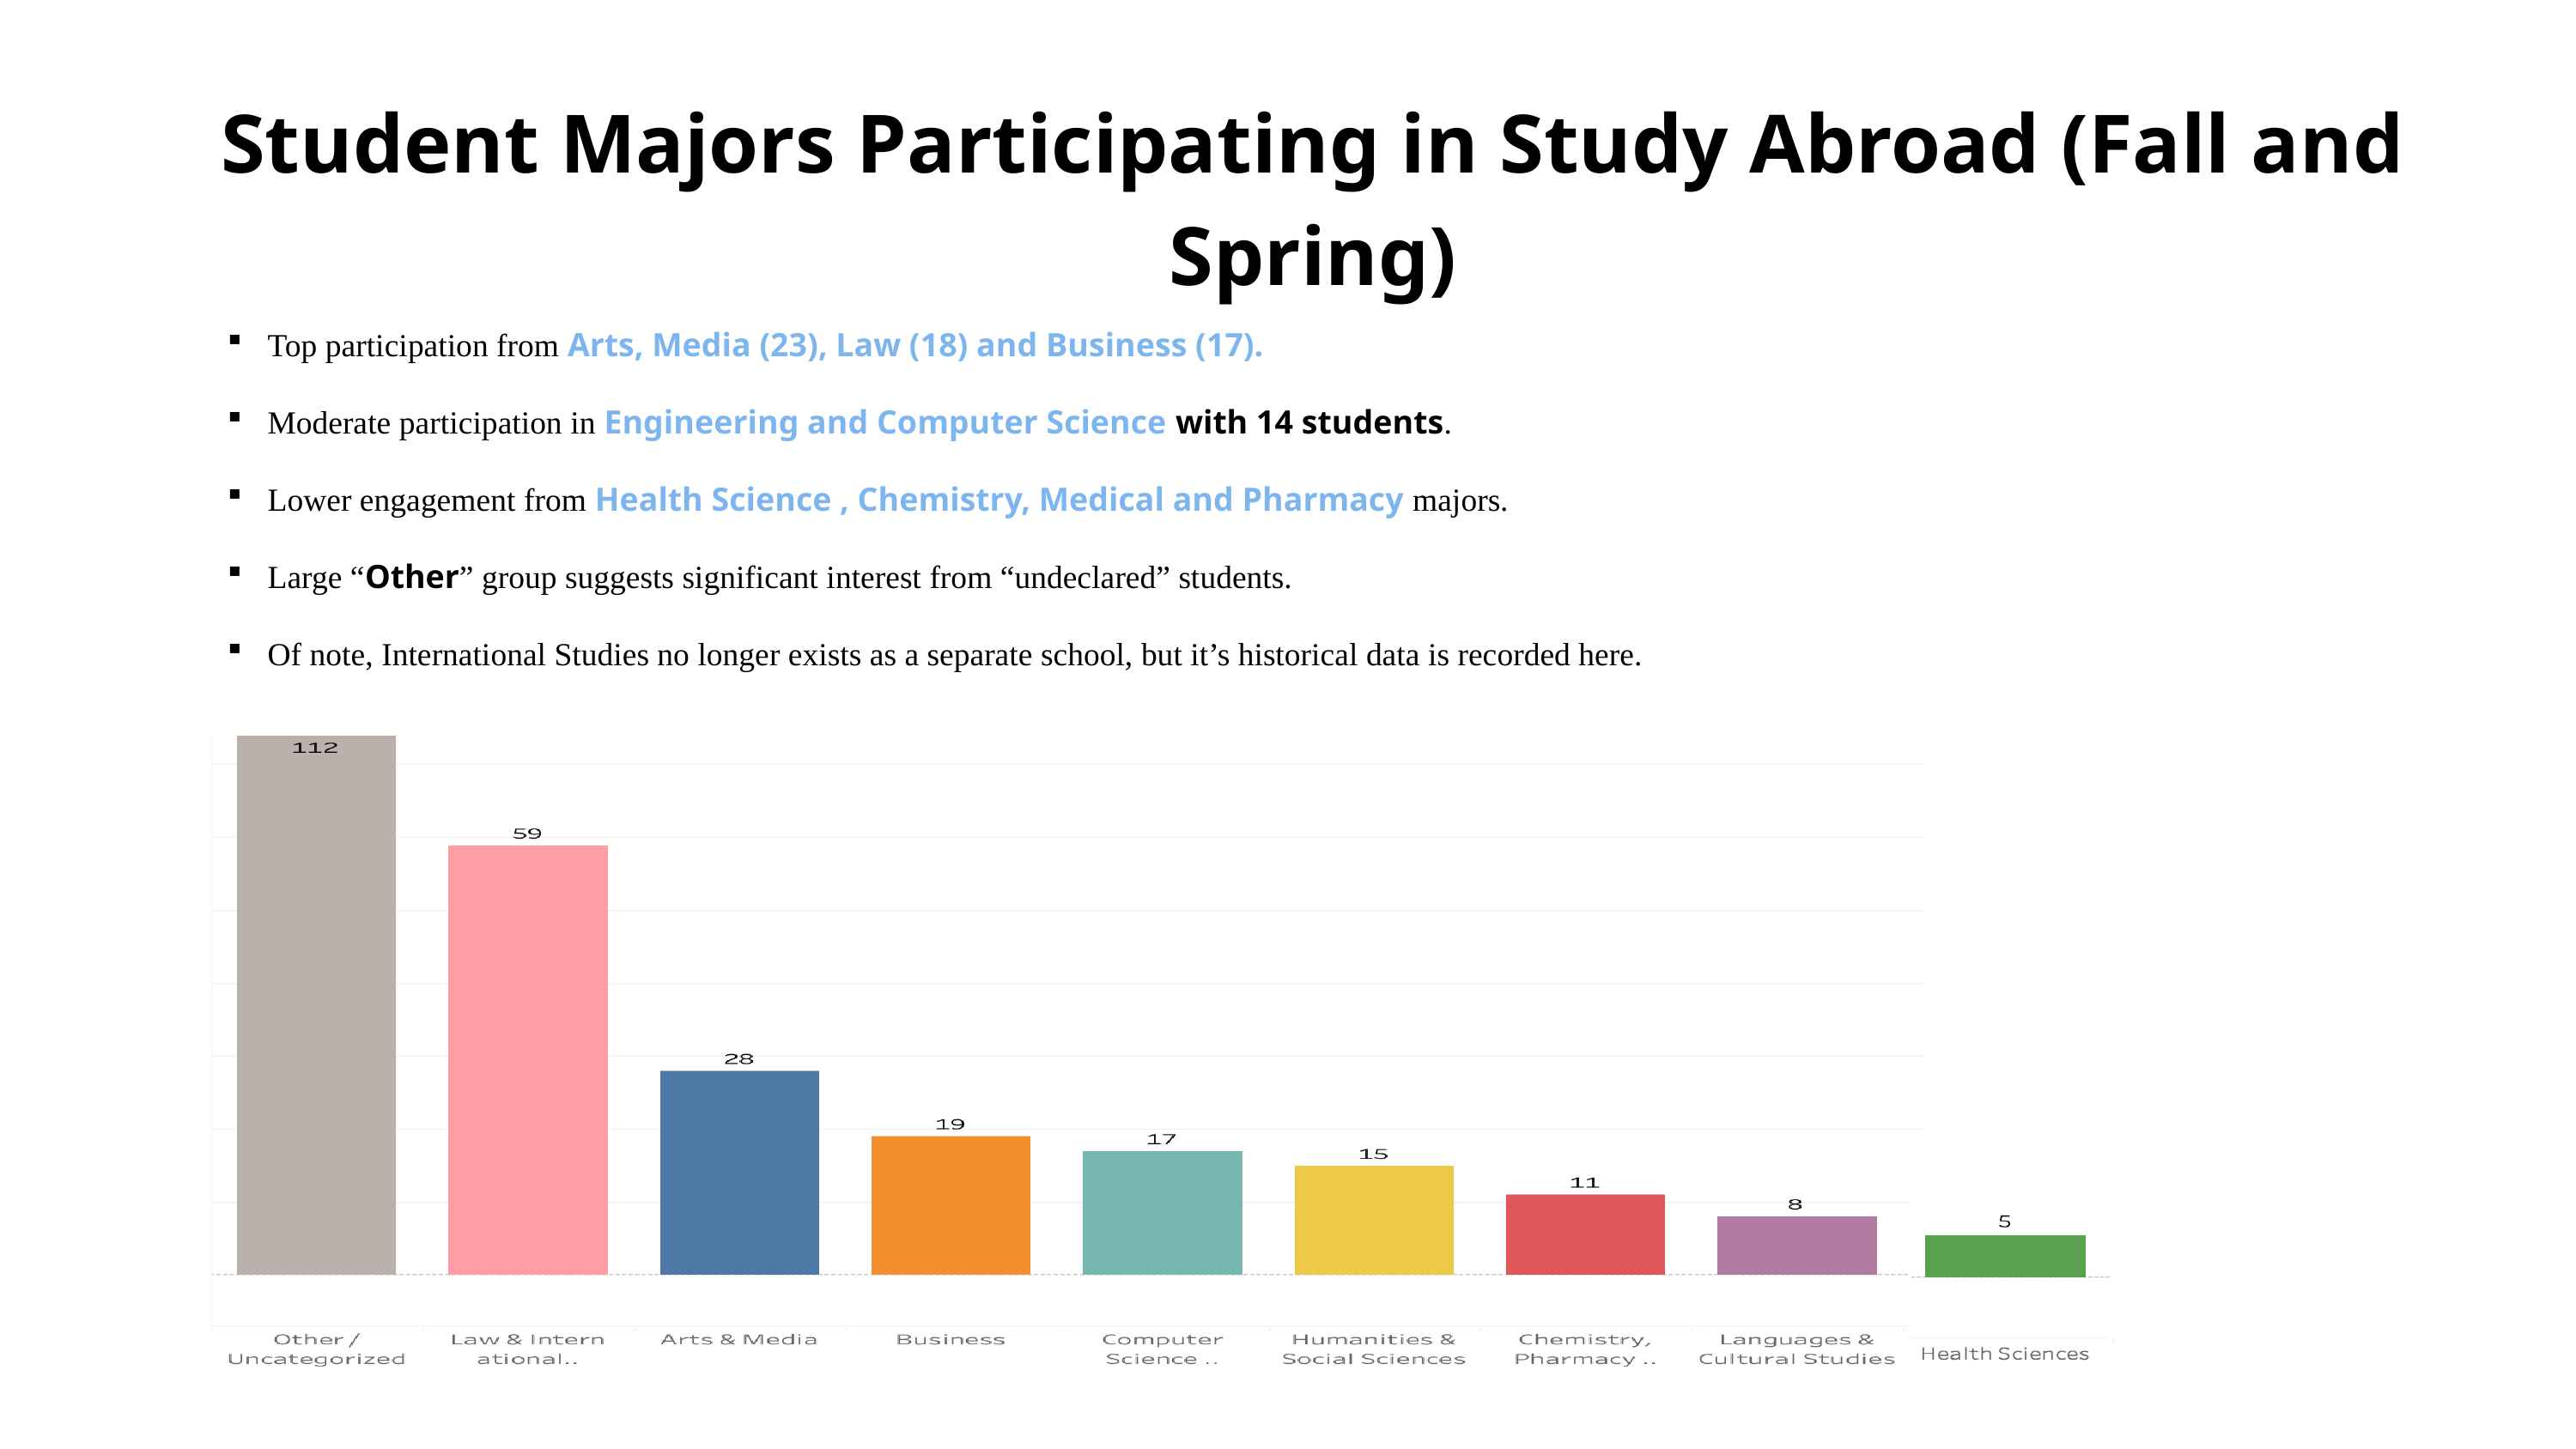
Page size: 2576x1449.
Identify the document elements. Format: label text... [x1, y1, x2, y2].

text_box Top participation from Arts, Media (23), Law (18) and Business (17). Moderate participation in Engineering and Computer Science with 14 students. Lower engagement from Health Science , Chemistry, Medical and Pharmacy majors. Large “Other” group suggests significant interest from “undeclared” students. Of note, International Studies no longer exists as a separate school, but it’s historical data is recorded here. [214, 279, 2320, 692]
picture [207, 724, 2115, 1391]
text_box Student Majors Participating in Study Abroad (Fall and Spring) [149, 70, 2476, 268]
